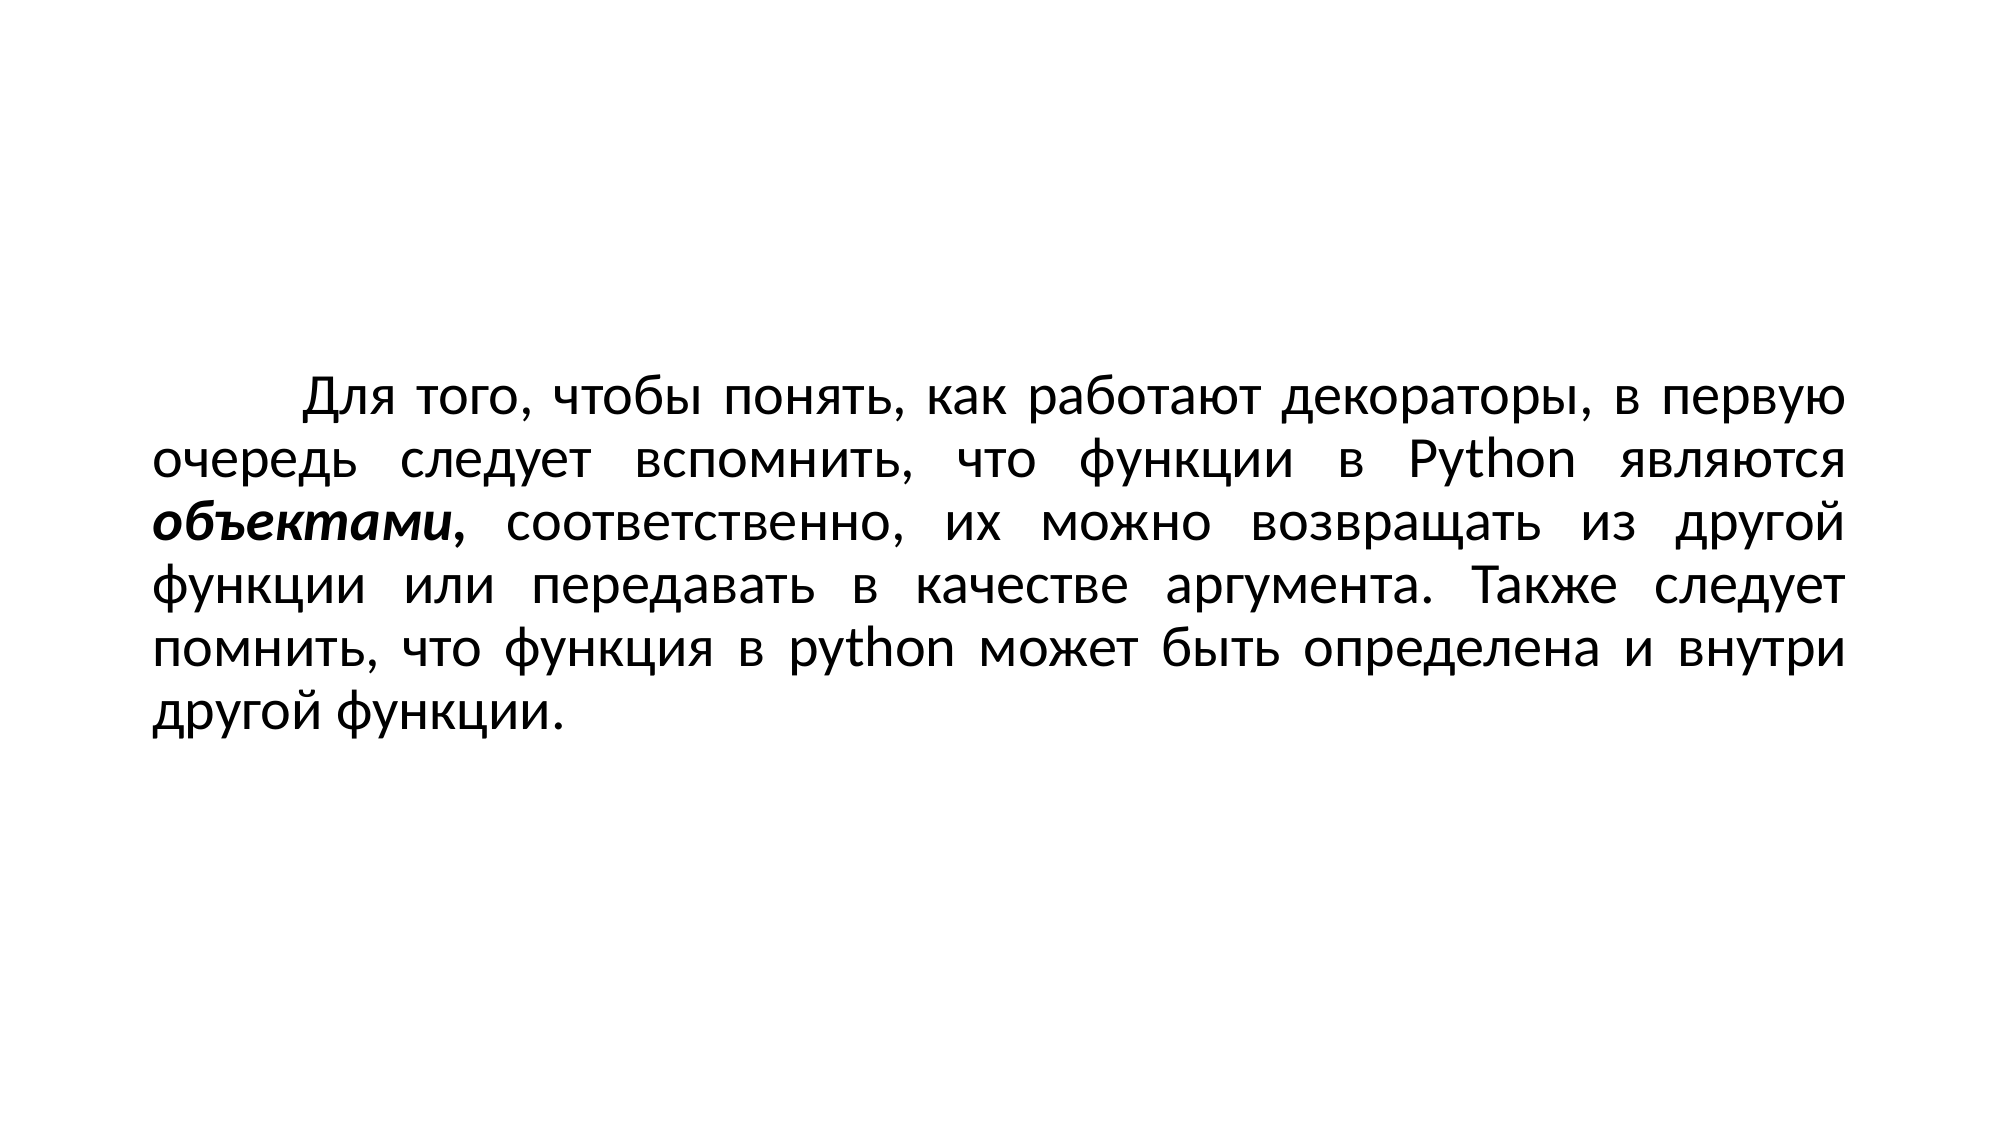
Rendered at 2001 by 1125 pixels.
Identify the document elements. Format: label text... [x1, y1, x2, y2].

list Для того, чтобы понять, как работают декораторы, в первую очередь следует вспомнить, что функции в Python являются объектами, соответственно, их можно возвращать из другой функции или передавать в качестве аргумента. Также следует помнить, что функция в python может быть определена и внутри другой функции. [137, 357, 1863, 768]
